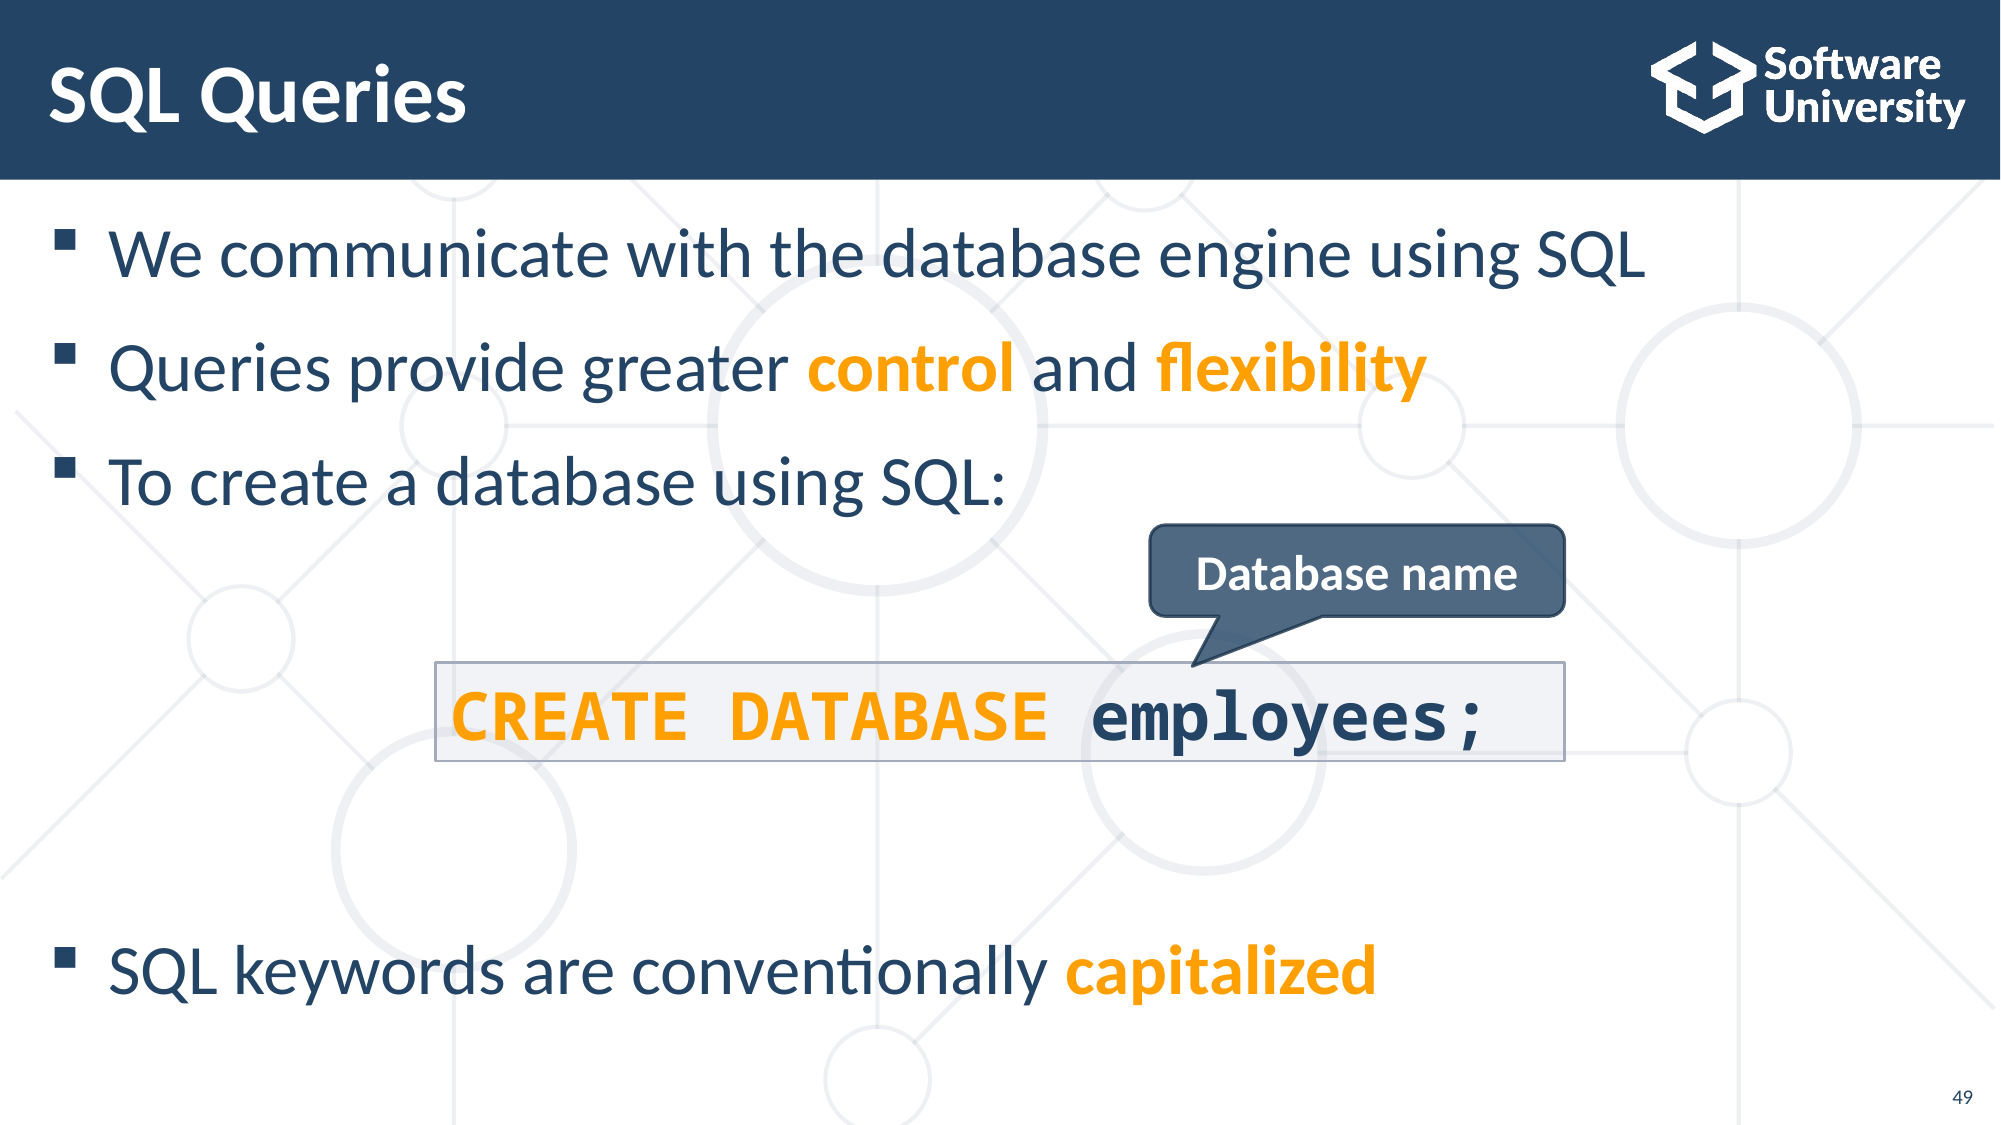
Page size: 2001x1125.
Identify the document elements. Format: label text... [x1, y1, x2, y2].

text_box Database name [1147, 522, 1567, 669]
title SQL Queries [31, 16, 1625, 162]
picture [1651, 41, 1966, 134]
list We communicate with the database engine using SQL Queries provide greater control and flexibility To create a database using SQL: SQL keywords are conventionally capitalized [31, 196, 1970, 1104]
slide_number 49 [1927, 1067, 1989, 1117]
text_box CREATE DATABASE employees; [435, 662, 1565, 762]
